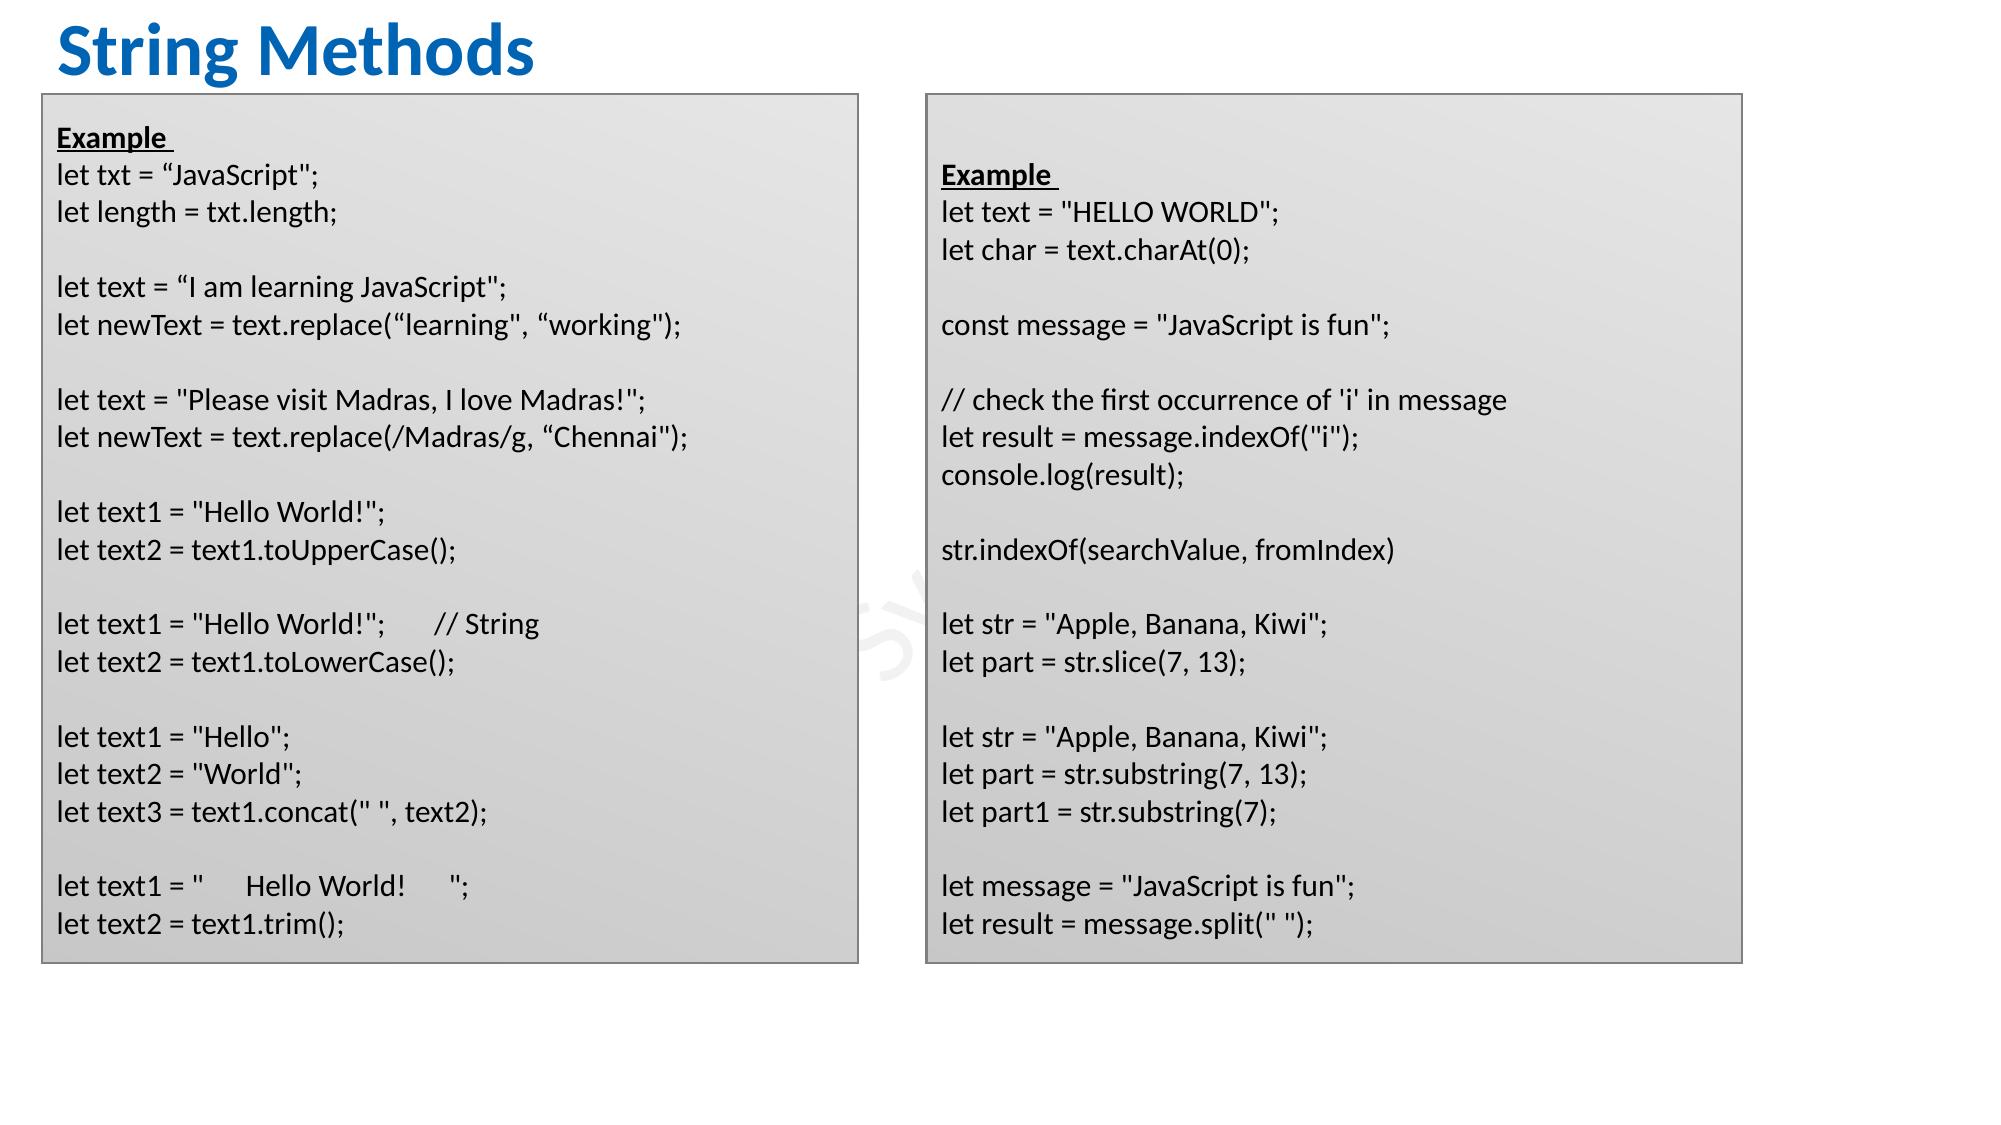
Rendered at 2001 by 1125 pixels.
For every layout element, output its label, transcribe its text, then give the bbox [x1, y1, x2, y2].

text_box String Methods [42, 3, 1649, 107]
text_box Example let txt = “JavaScript"; let length = txt.length; let text = “I am learning JavaScript"; let newText = text.replace(“learning", “working"); let text = "Please visit Madras, I love Madras!"; let newText = text.replace(/Madras/g, “Chennai"); let text1 = "Hello World!"; let text2 = text1.toUpperCase(); let text1 = "Hello World!"; // String let text2 = text1.toLowerCase(); let text1 = "Hello"; let text2 = "World"; let text3 = text1.concat(" ", text2); let text1 = " Hello World! "; let text2 = text1.trim(); [41, 93, 859, 964]
text_box Example let text = "HELLO WORLD"; let char = text.charAt(0); const message = "JavaScript is fun"; // check the first occurrence of 'i' in message let result = message.indexOf("i"); console.log(result); str.indexOf(searchValue, fromIndex) let str = "Apple, Banana, Kiwi"; let part = str.slice(7, 13); let str = "Apple, Banana, Kiwi"; let part = str.substring(7, 13); let part1 = str.substring(7); let message = "JavaScript is fun"; let result = message.split(" "); [925, 93, 1743, 964]
